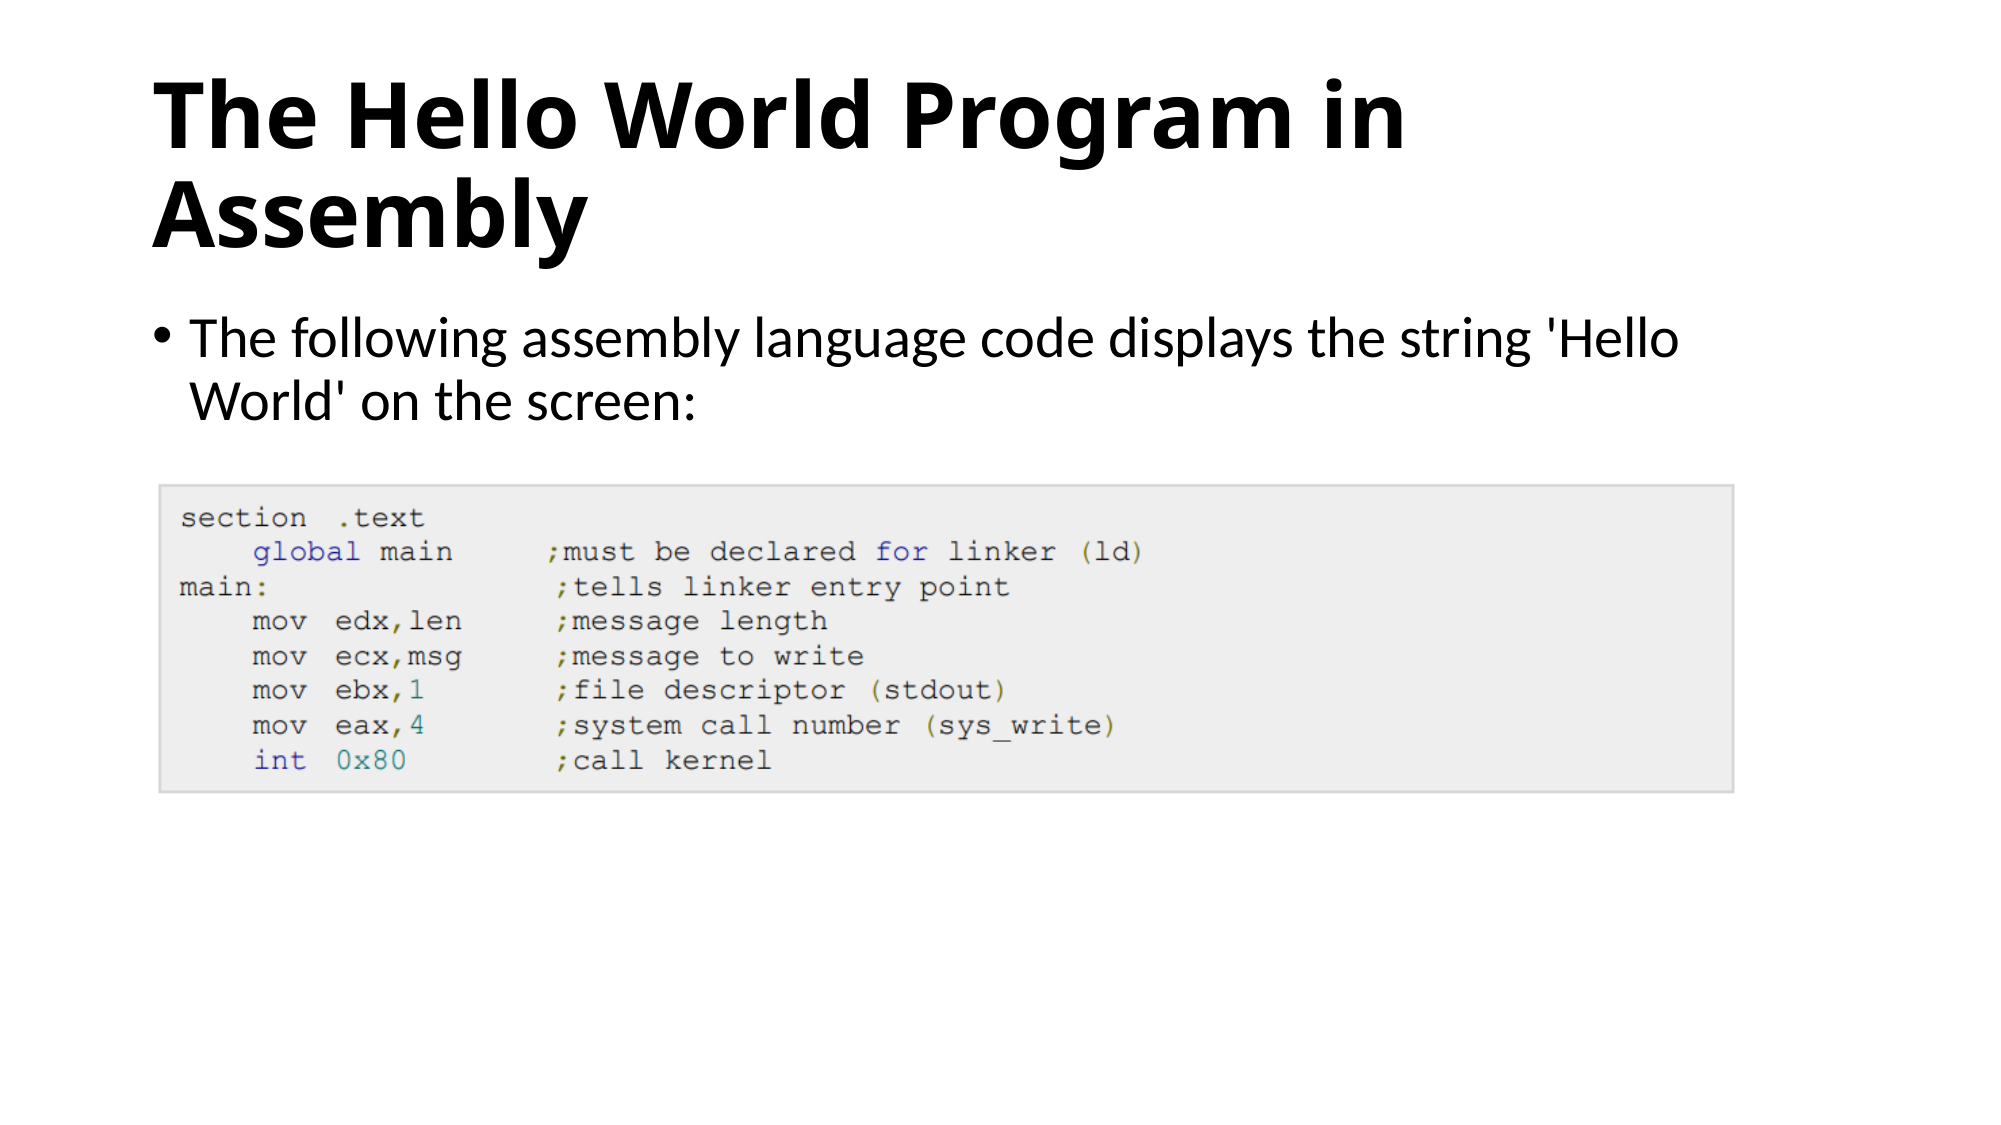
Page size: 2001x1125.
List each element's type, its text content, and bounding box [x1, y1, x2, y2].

list The following assembly language code displays the string 'Hello World' on the screen: [137, 299, 1863, 1014]
title The Hello World Program in Assembly [137, 59, 1863, 278]
picture [137, 468, 1736, 807]
